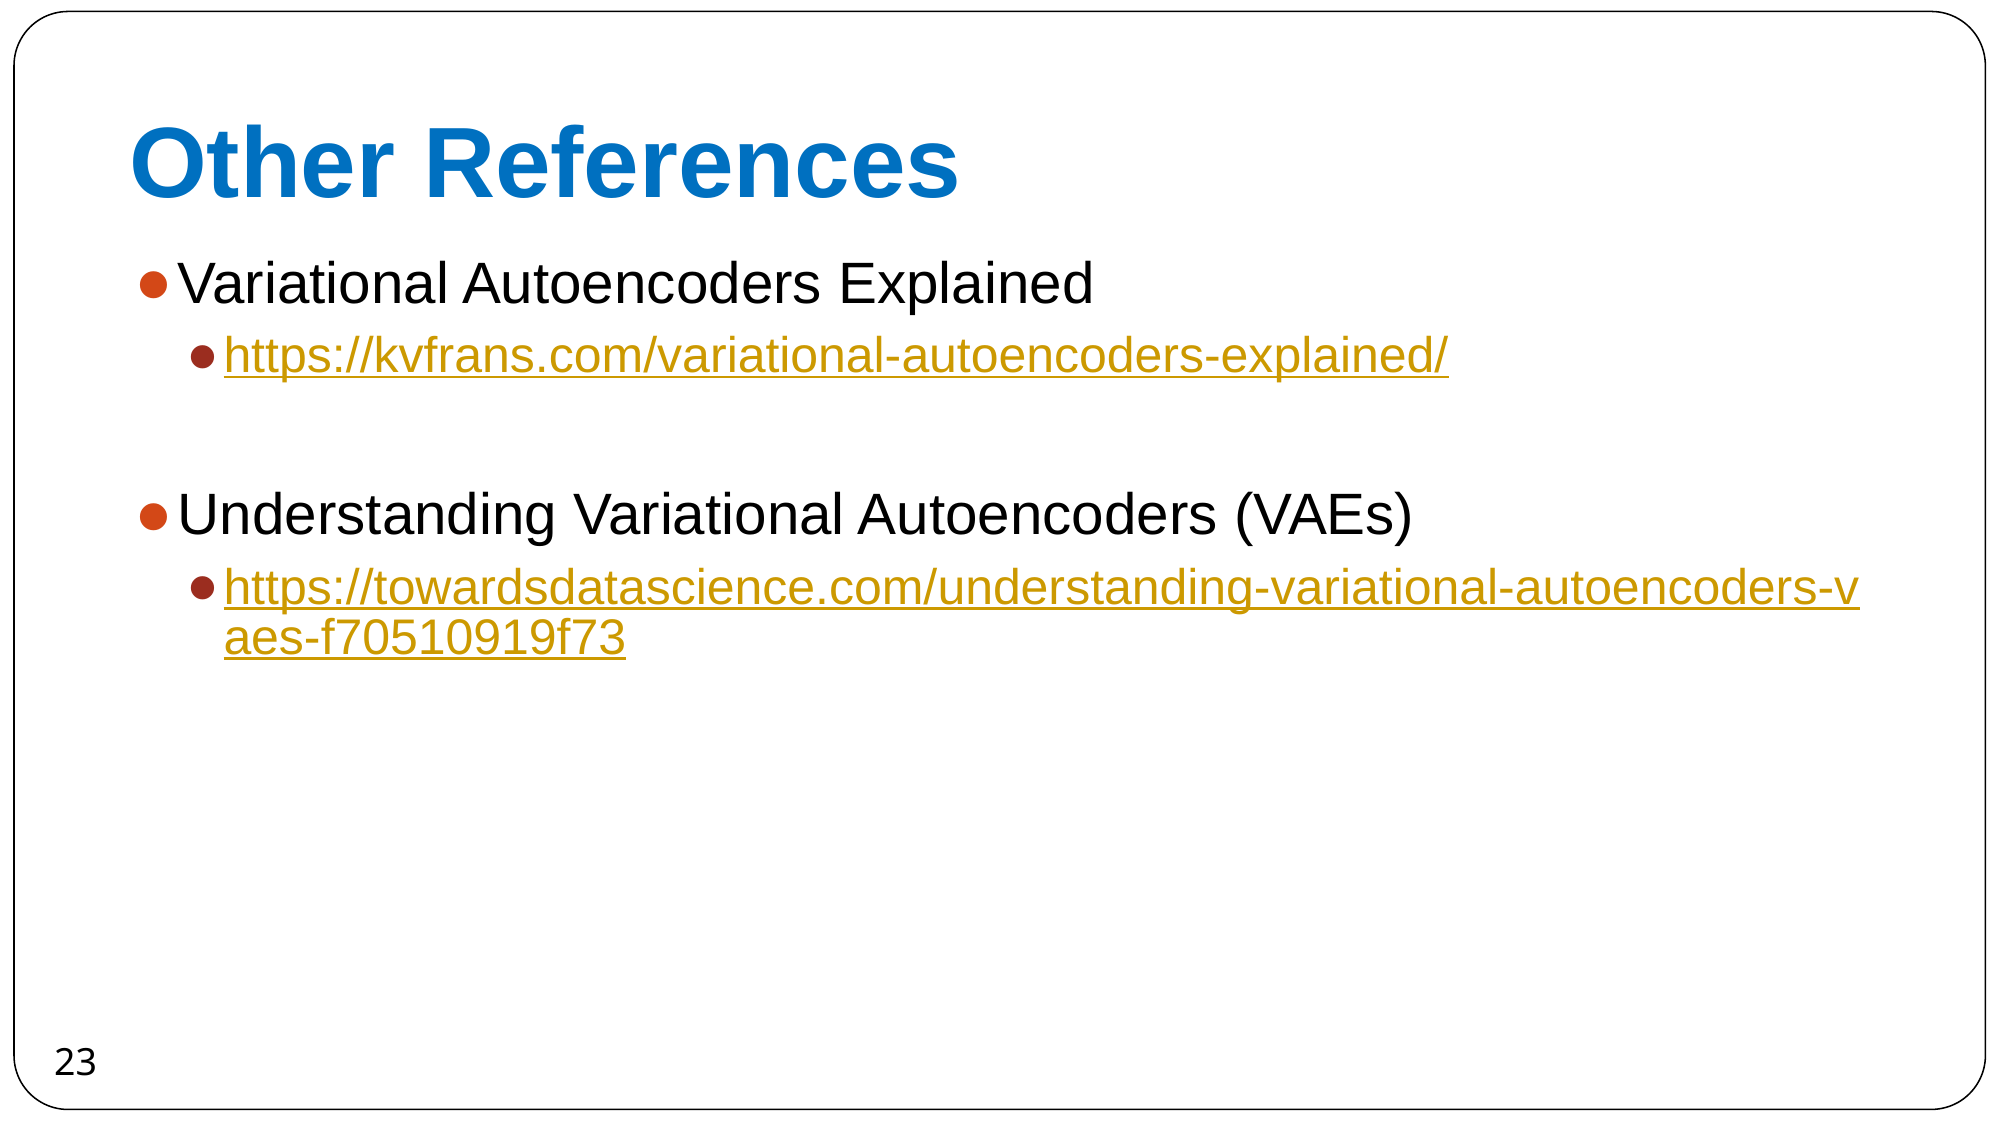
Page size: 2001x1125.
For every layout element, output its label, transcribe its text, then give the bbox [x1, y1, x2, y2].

title Other References [114, 45, 1886, 233]
list Variational Autoencoders Explained https://kvfrans.com/variational-autoencoders-explained/ Understanding Variational Autoencoders (VAEs) https://towardsdatascience.com/understanding-variational-autoencoders-vaes-f70510919f73 [114, 237, 1886, 988]
